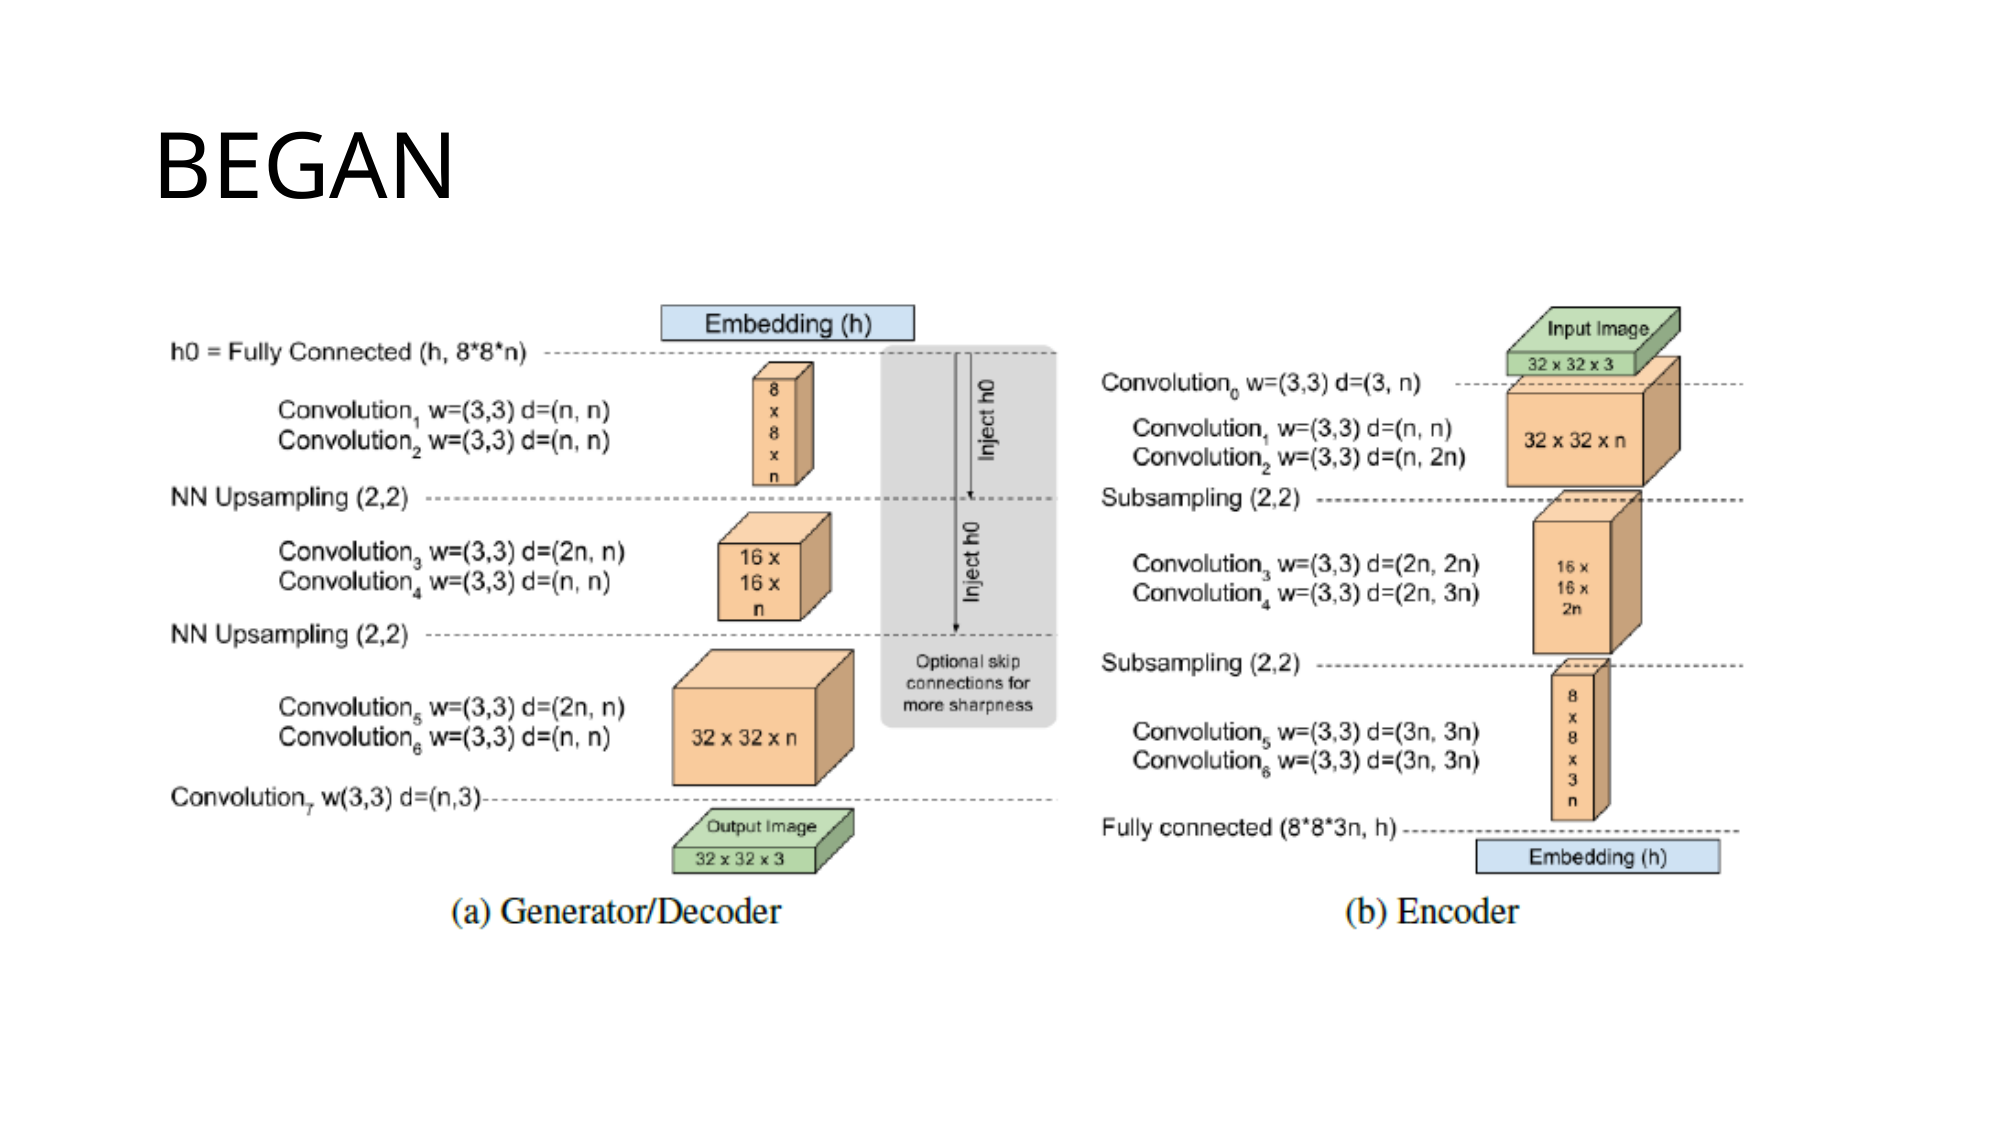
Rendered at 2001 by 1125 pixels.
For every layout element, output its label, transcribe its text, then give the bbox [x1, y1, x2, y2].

title BEGAN [137, 59, 1863, 278]
picture [148, 272, 1771, 945]
